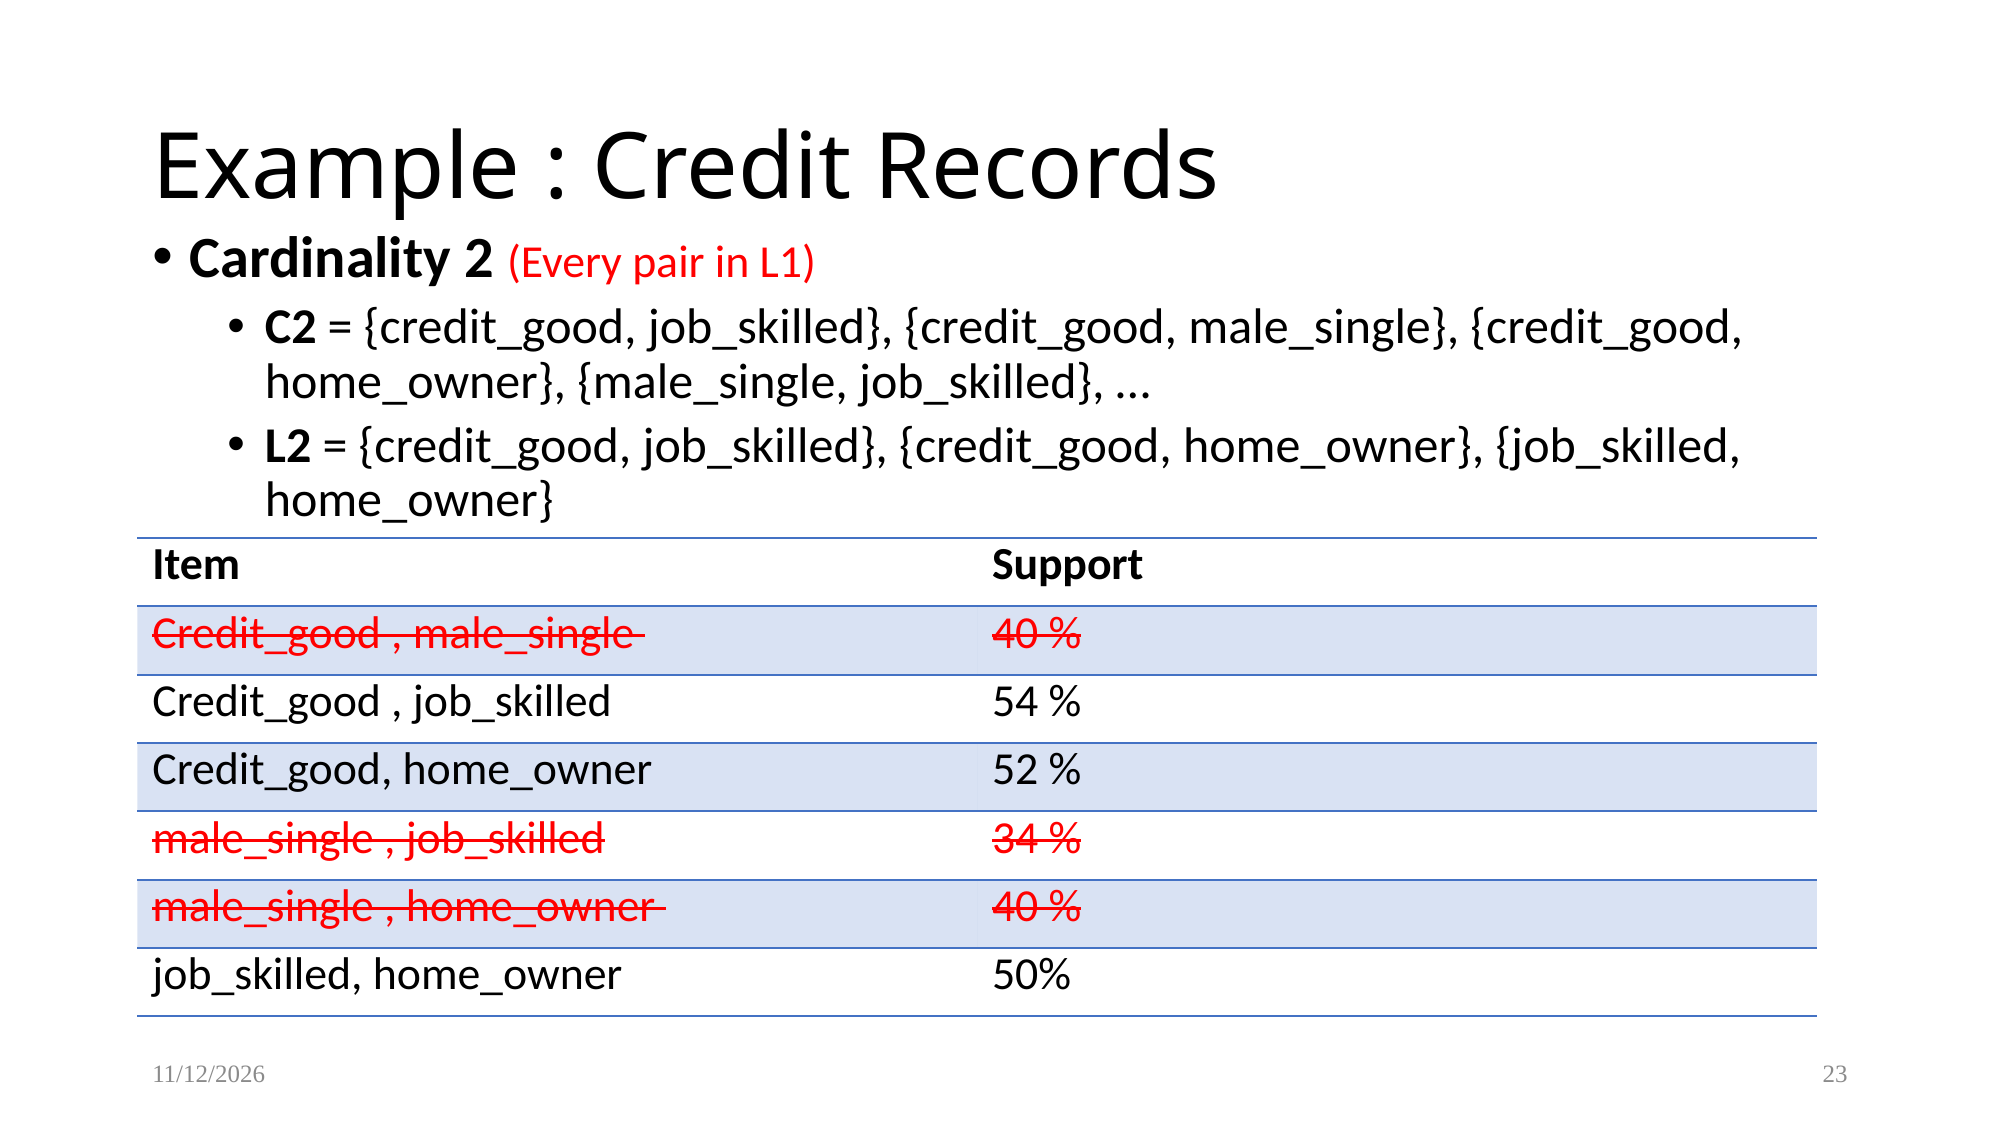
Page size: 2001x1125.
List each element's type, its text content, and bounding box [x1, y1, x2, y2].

text_box Example : Credit Records [137, 59, 1863, 220]
table_cell job_skilled, home_owner [137, 949, 977, 1015]
table_cell Credit_good, home_owner [137, 744, 977, 810]
table_header Item [137, 539, 977, 605]
table_cell male_single , home_owner [137, 881, 977, 947]
text_box Cardinality 2 (Every pair in L1) C2 = {credit_good, job_skilled}, {credit_good, male_single}, {credit_good, home_owner}, {male_single, job_skilled}, … L2 = {credit_good, job_skilled}, {credit_good, home_owner}, {job_skilled, home_owner} [137, 220, 1863, 1014]
table_header Support [977, 539, 1817, 605]
text_box [1412, 1042, 1863, 1103]
table_cell 34 % [977, 812, 1817, 879]
table_cell 40 % [977, 881, 1817, 947]
table_cell 52 % [977, 744, 1817, 810]
table_cell Credit_good , male_single [137, 607, 977, 674]
table_cell Credit_good , job_skilled [137, 676, 977, 742]
text_box [137, 1042, 588, 1103]
table_cell 50% [977, 949, 1817, 1015]
table_cell 54 % [977, 676, 1817, 742]
table_cell male_single , job_skilled [137, 812, 977, 879]
table_cell 40 % [977, 607, 1817, 674]
